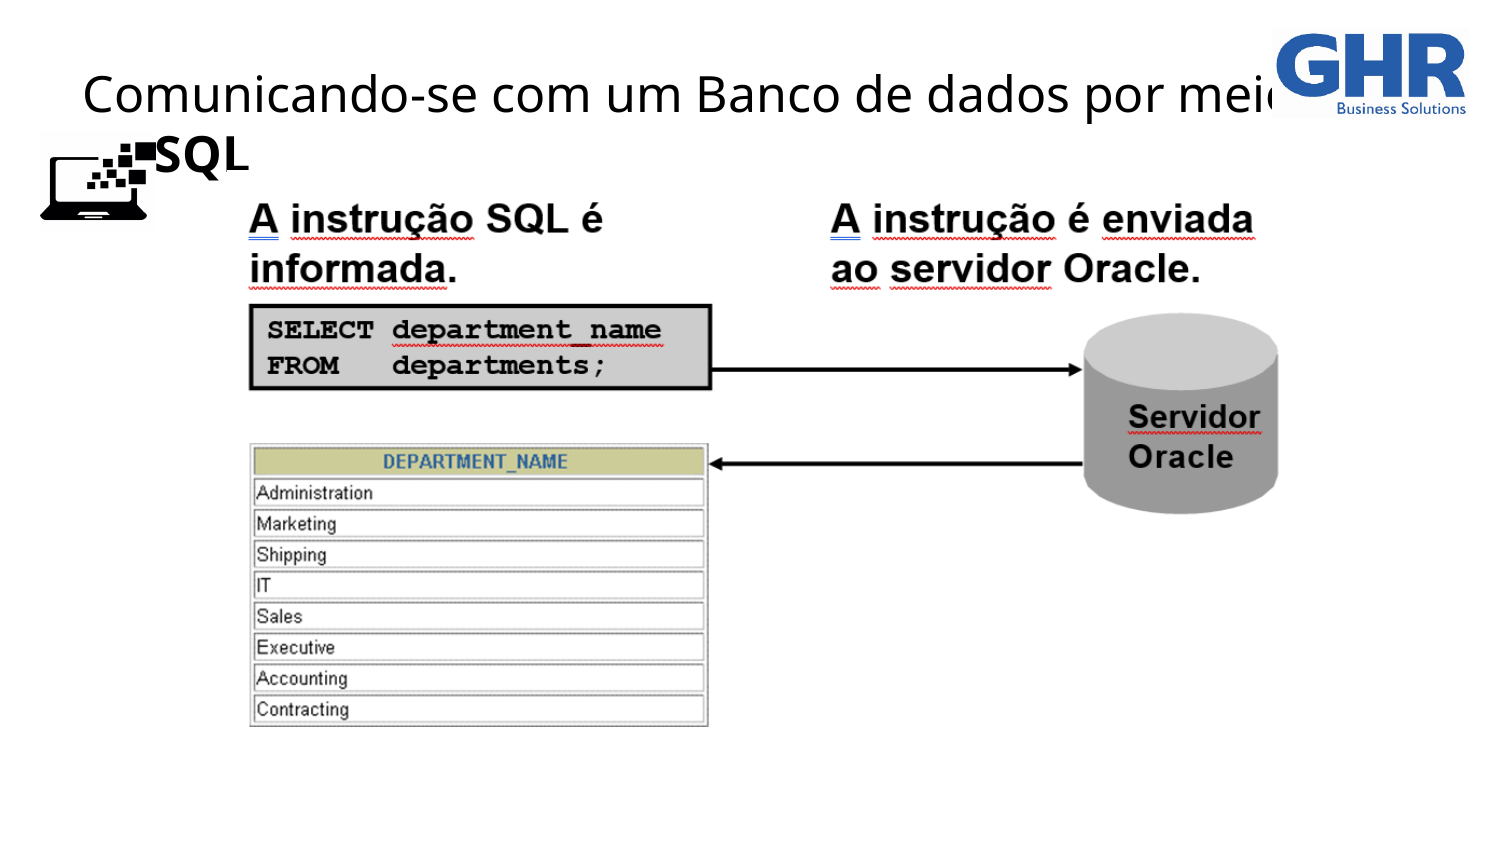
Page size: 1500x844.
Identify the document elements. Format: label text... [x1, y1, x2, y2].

picture [227, 170, 1340, 782]
picture [40, 131, 156, 231]
title Comunicando-se com um Banco de dados por meio de SQL [82, 62, 1317, 177]
picture [1272, 27, 1469, 118]
text_box [160, 155, 1121, 243]
